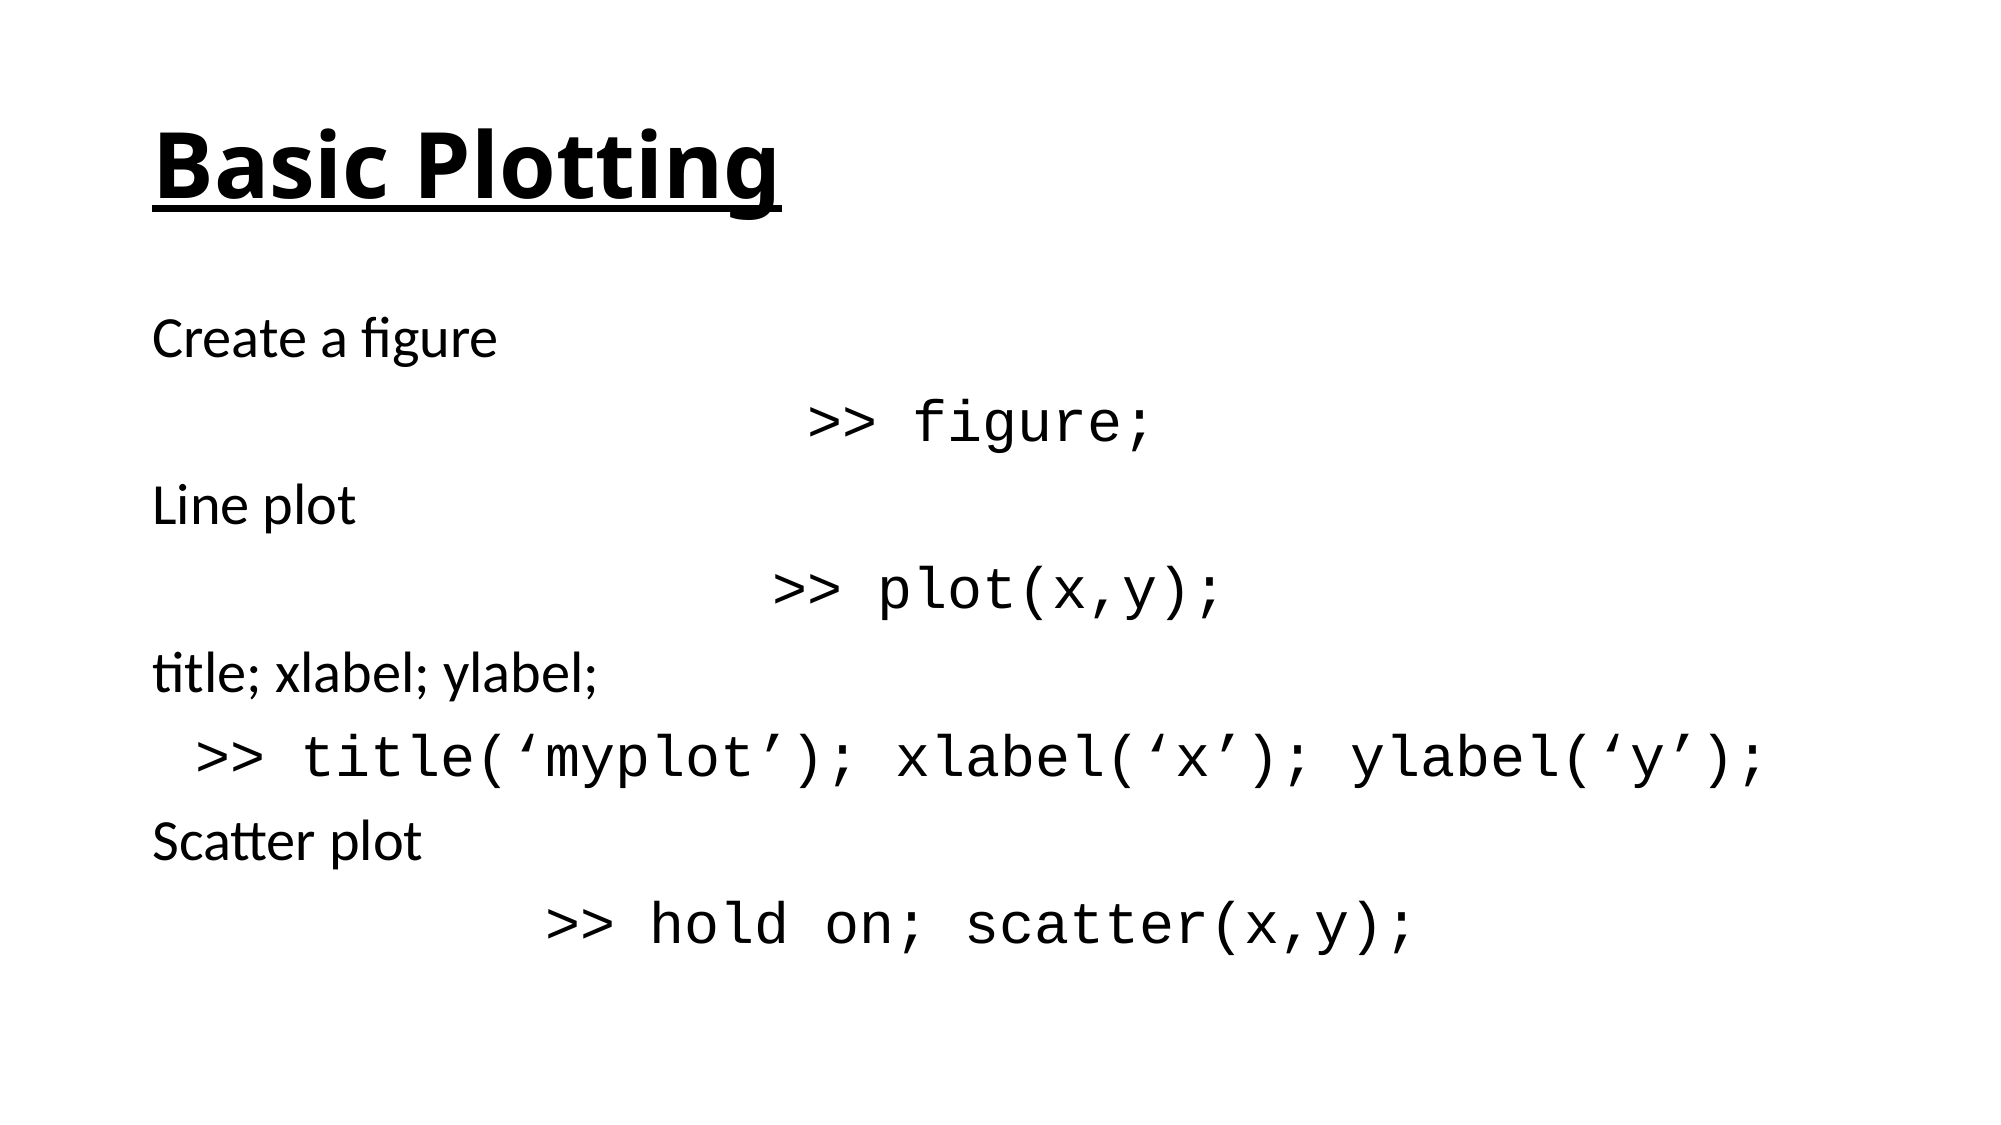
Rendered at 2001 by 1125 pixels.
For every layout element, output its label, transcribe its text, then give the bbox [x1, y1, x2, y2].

list Create a figure >> figure; Line plot >> plot(x,y); title; xlabel; ylabel; >> title(‘myplot’); xlabel(‘x’); ylabel(‘y’); Scatter plot >> hold on; scatter(x,y); [137, 299, 1863, 1014]
title Basic Plotting [137, 59, 1863, 278]
